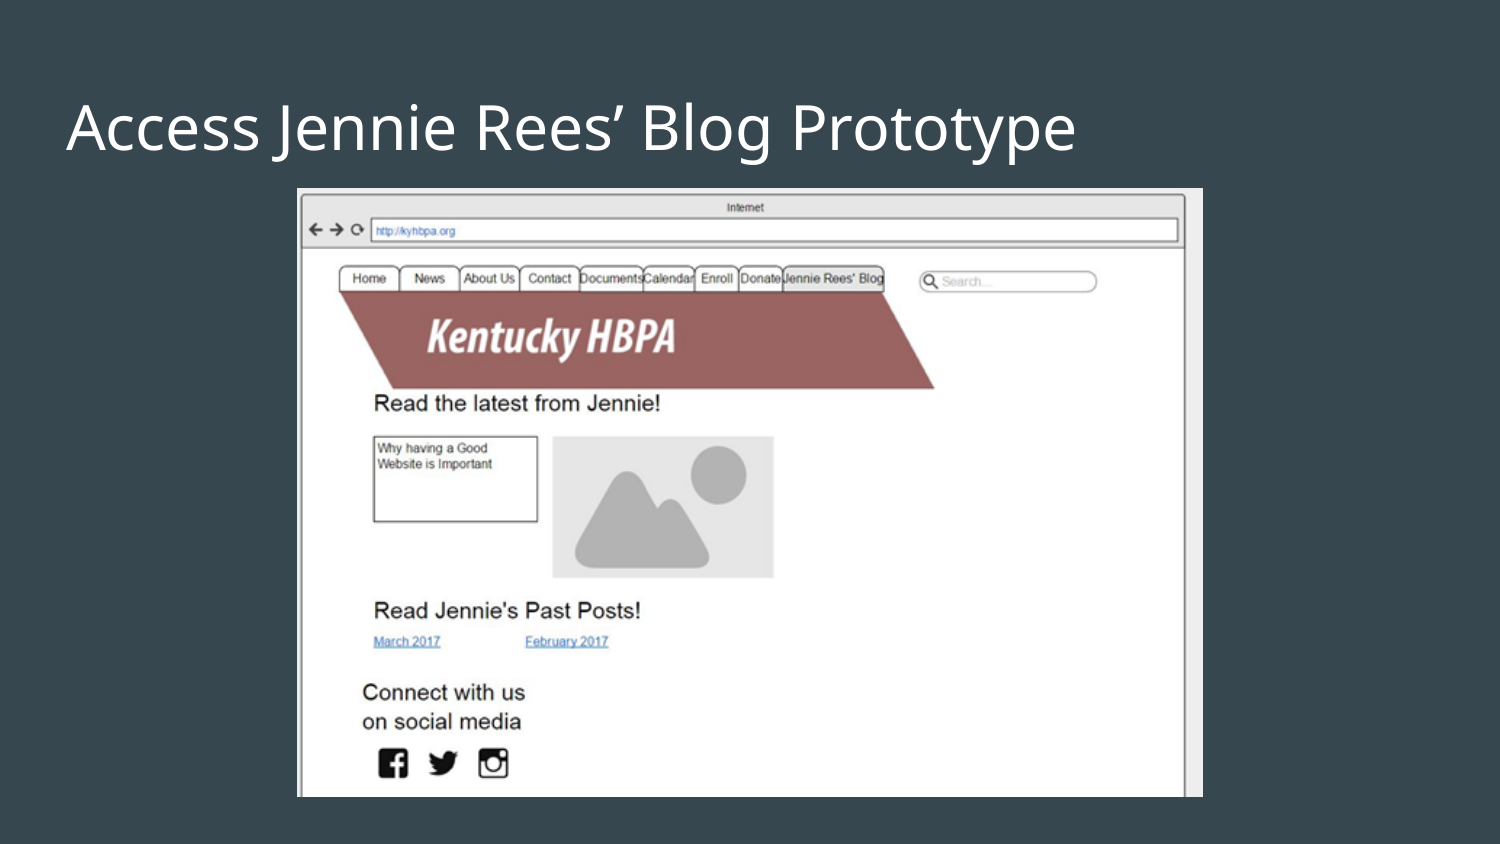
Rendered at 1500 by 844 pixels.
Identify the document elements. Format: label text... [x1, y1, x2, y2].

title Access Jennie Rees’ Blog Prototype [51, 72, 1449, 167]
picture [297, 188, 1203, 797]
